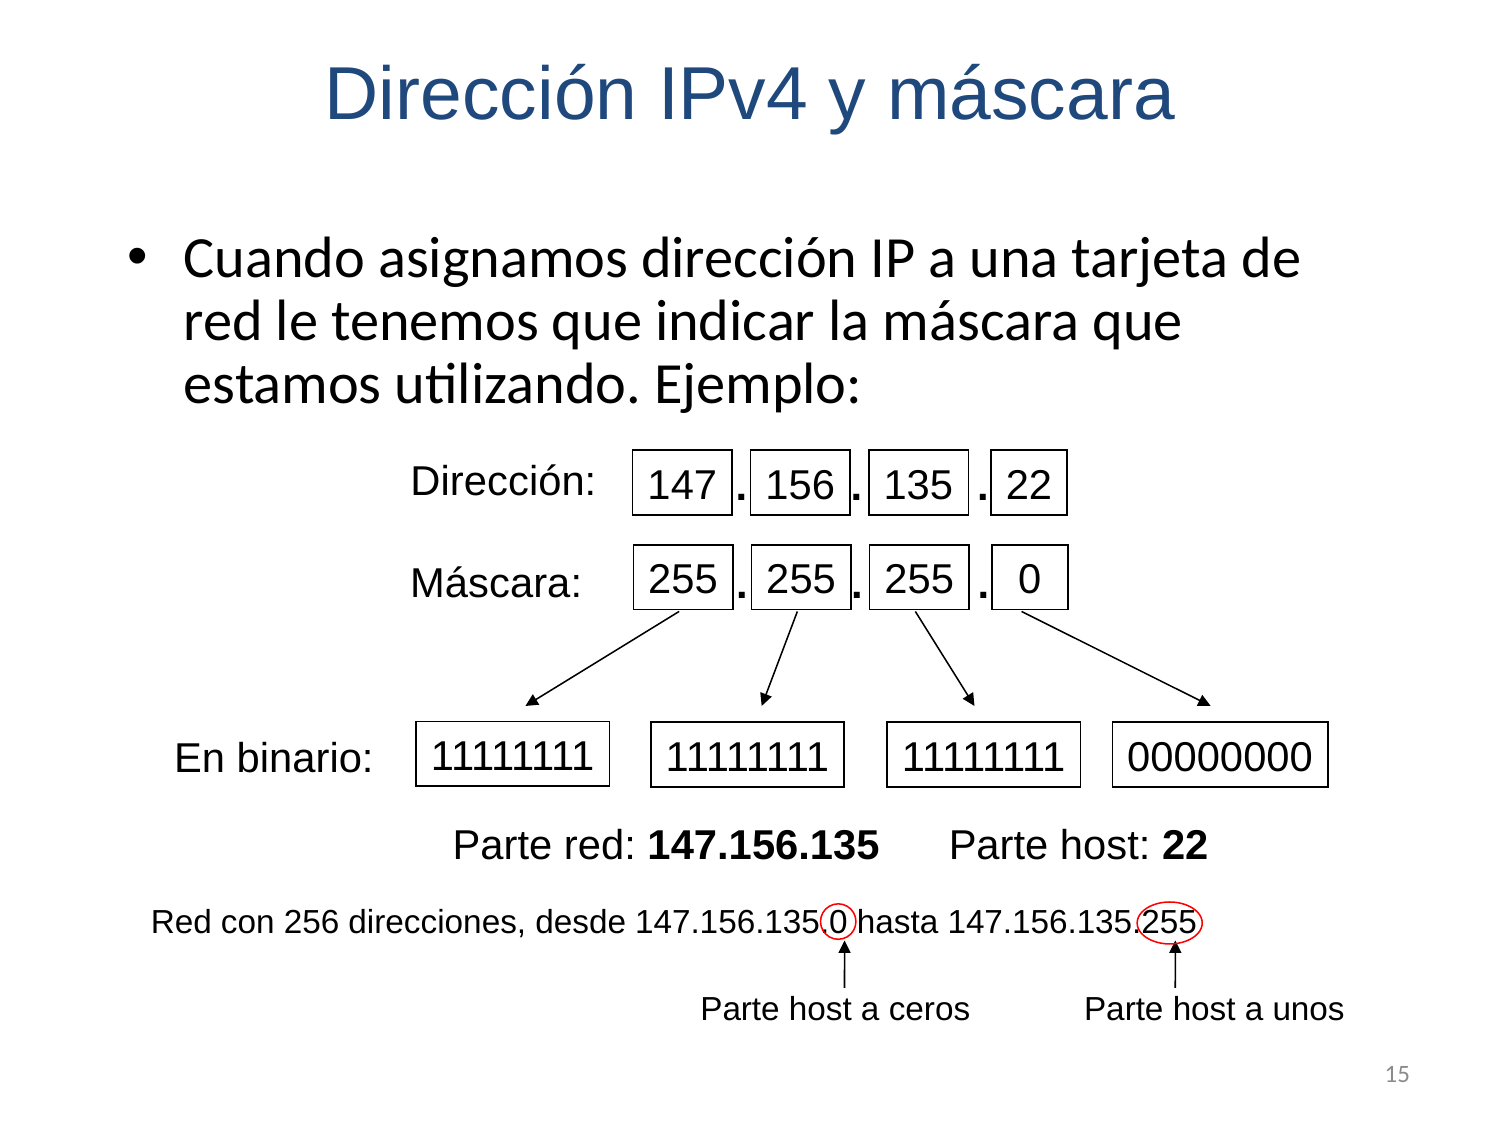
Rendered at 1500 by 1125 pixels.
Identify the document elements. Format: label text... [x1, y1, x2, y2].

text_box Parte red: 147.156.135 Parte host: 22 [438, 810, 1224, 876]
text_box . . . [720, 451, 1004, 517]
text_box 22 [991, 450, 1068, 515]
text_box Parte host a ceros [685, 979, 986, 1035]
list Cuando asignamos dirección IP a una tarjeta de red le tenemos que indicar la máscara que estamos utilizando. Ejemplo: [112, 220, 1388, 436]
slide_number 15 [1074, 1042, 1425, 1103]
text_box En binario: [159, 723, 389, 789]
title Dirección IPv4 y máscara [118, 44, 1382, 152]
text_box 11111111 [416, 721, 610, 787]
text_box [838, 940, 851, 988]
text_box Red con 256 direcciones, desde 147.156.135.0 hasta 147.156.135.255 [136, 893, 1214, 948]
text_box [915, 611, 975, 706]
text_box 11111111 [887, 722, 1081, 787]
text_box Dirección: [395, 446, 612, 511]
text_box [760, 611, 798, 706]
text_box 00000000 [1112, 722, 1329, 787]
text_box [1169, 944, 1182, 988]
text_box 11111111 [650, 722, 845, 787]
text_box [1021, 611, 1211, 706]
text_box Parte host a unos [1069, 979, 1361, 1035]
text_box 147 [632, 450, 733, 515]
text_box 255 [633, 544, 733, 610]
text_box 255 [869, 544, 970, 549]
text_box . . . [721, 549, 1004, 614]
text_box 0 [991, 544, 1068, 610]
text_box 255 [751, 544, 851, 549]
text_box [1137, 902, 1203, 944]
text_box Máscara: [395, 548, 597, 613]
text_box [820, 903, 856, 940]
text_box [525, 611, 680, 706]
